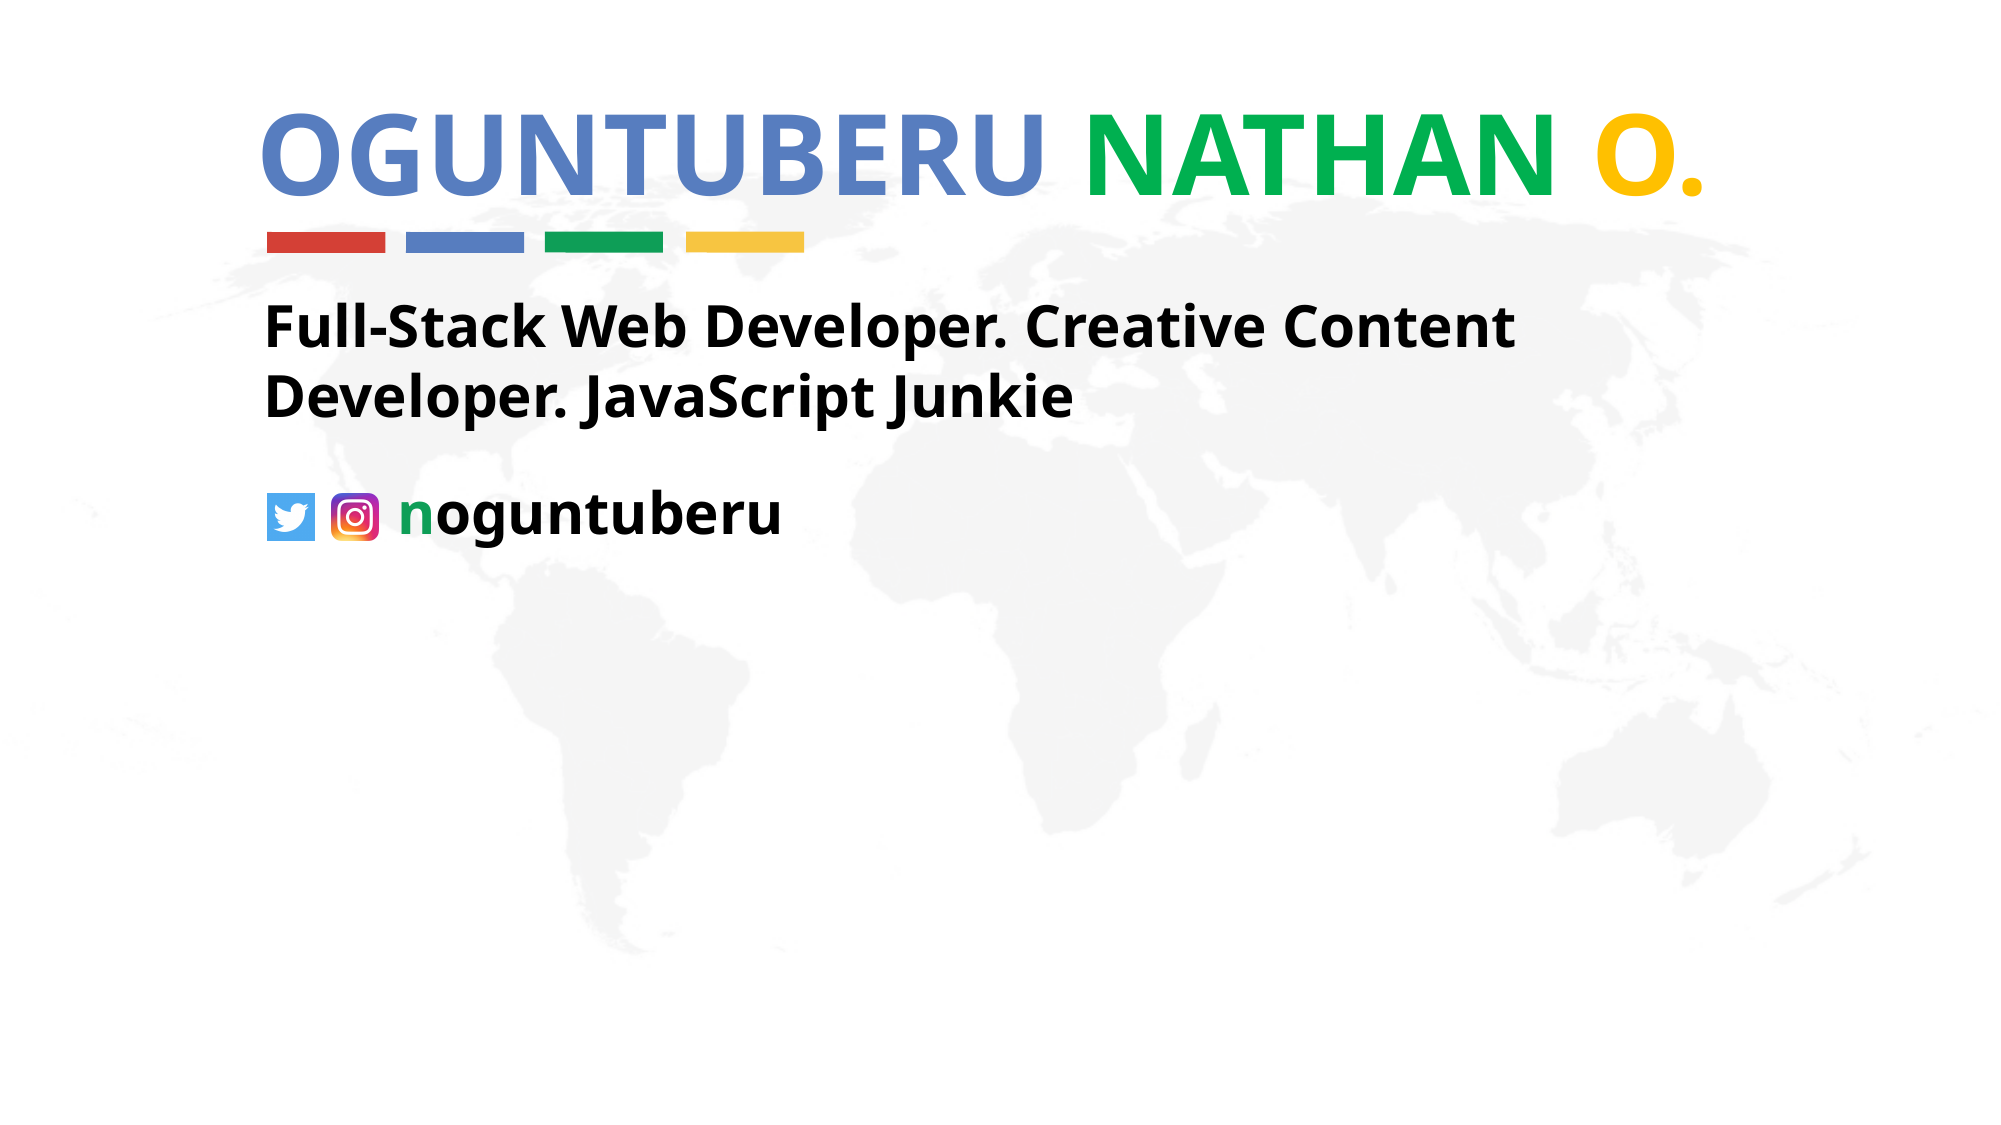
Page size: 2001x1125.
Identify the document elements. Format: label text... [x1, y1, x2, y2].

picture [331, 493, 379, 541]
text_box OGUNTUBERU NATHAN O. [159, 75, 1806, 226]
picture [267, 493, 315, 541]
text_box Full-Stack Web Developer. Creative Content Developer. JavaScript Junkie [248, 281, 1799, 437]
text_box noguntuberu [382, 468, 802, 554]
